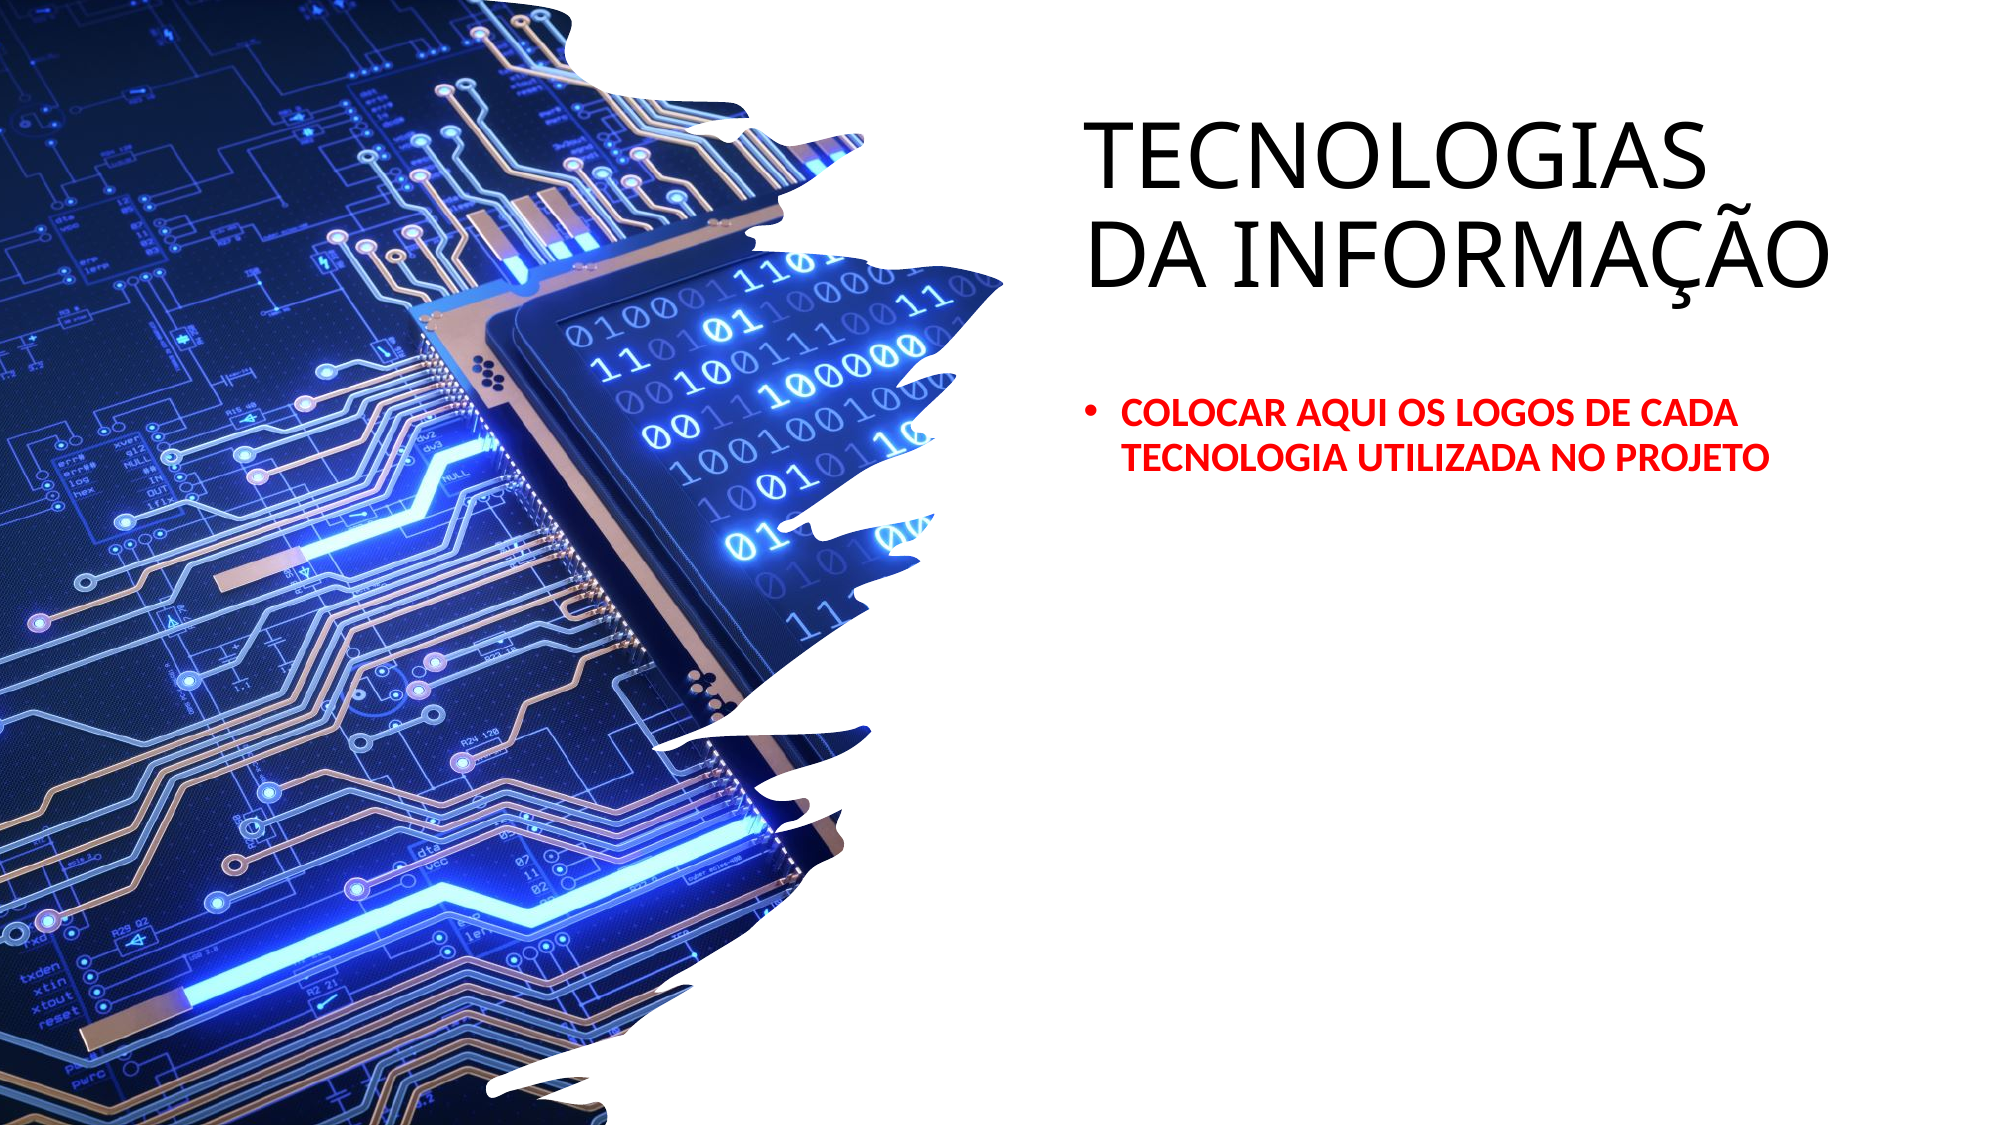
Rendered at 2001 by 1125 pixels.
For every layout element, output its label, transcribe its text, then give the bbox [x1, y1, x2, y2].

list COLOCAR AQUI OS LOGOS DE CADA TECNOLOGIA UTILIZADA NO PROJETO [1068, 382, 1863, 1014]
text_box [1004, 0, 2000, 1125]
title TECNOLOGIAS DA INFORMAÇÃO [1068, 59, 1863, 357]
picture [0, 0, 1004, 1125]
